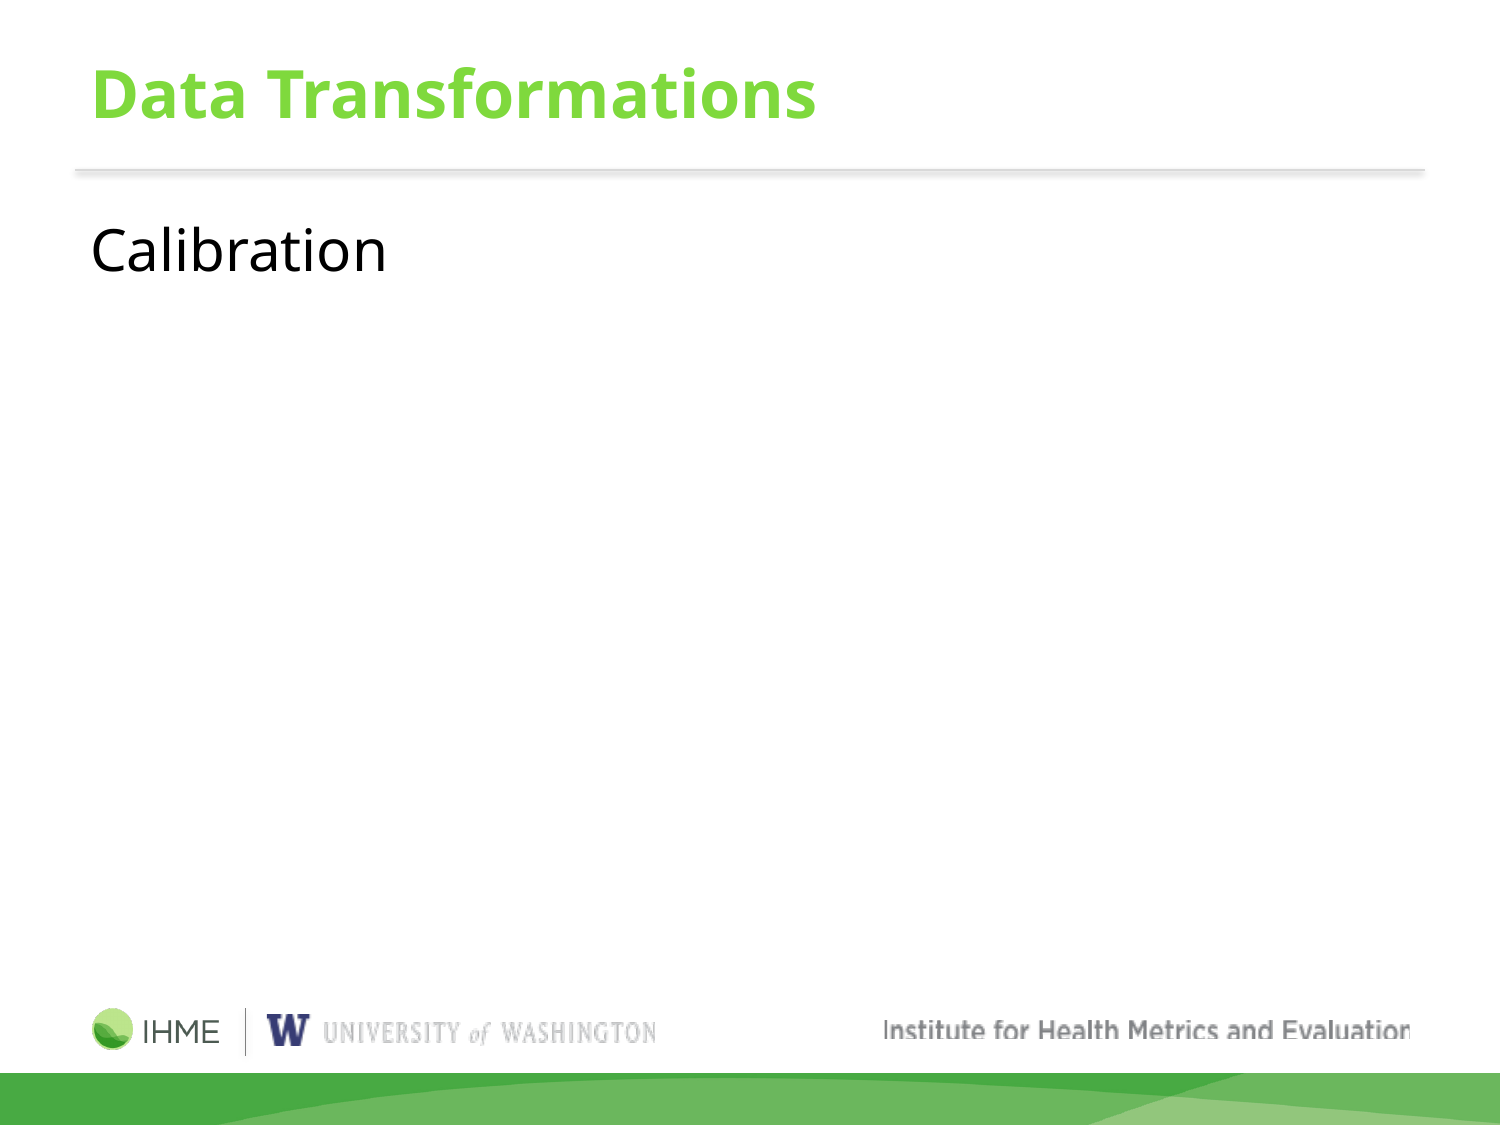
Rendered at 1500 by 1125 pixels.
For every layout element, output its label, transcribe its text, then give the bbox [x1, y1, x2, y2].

picture [92, 1008, 219, 1050]
list Calibration [75, 205, 1425, 944]
title Data Transformations [75, 44, 1425, 138]
picture [0, 1073, 1500, 1125]
